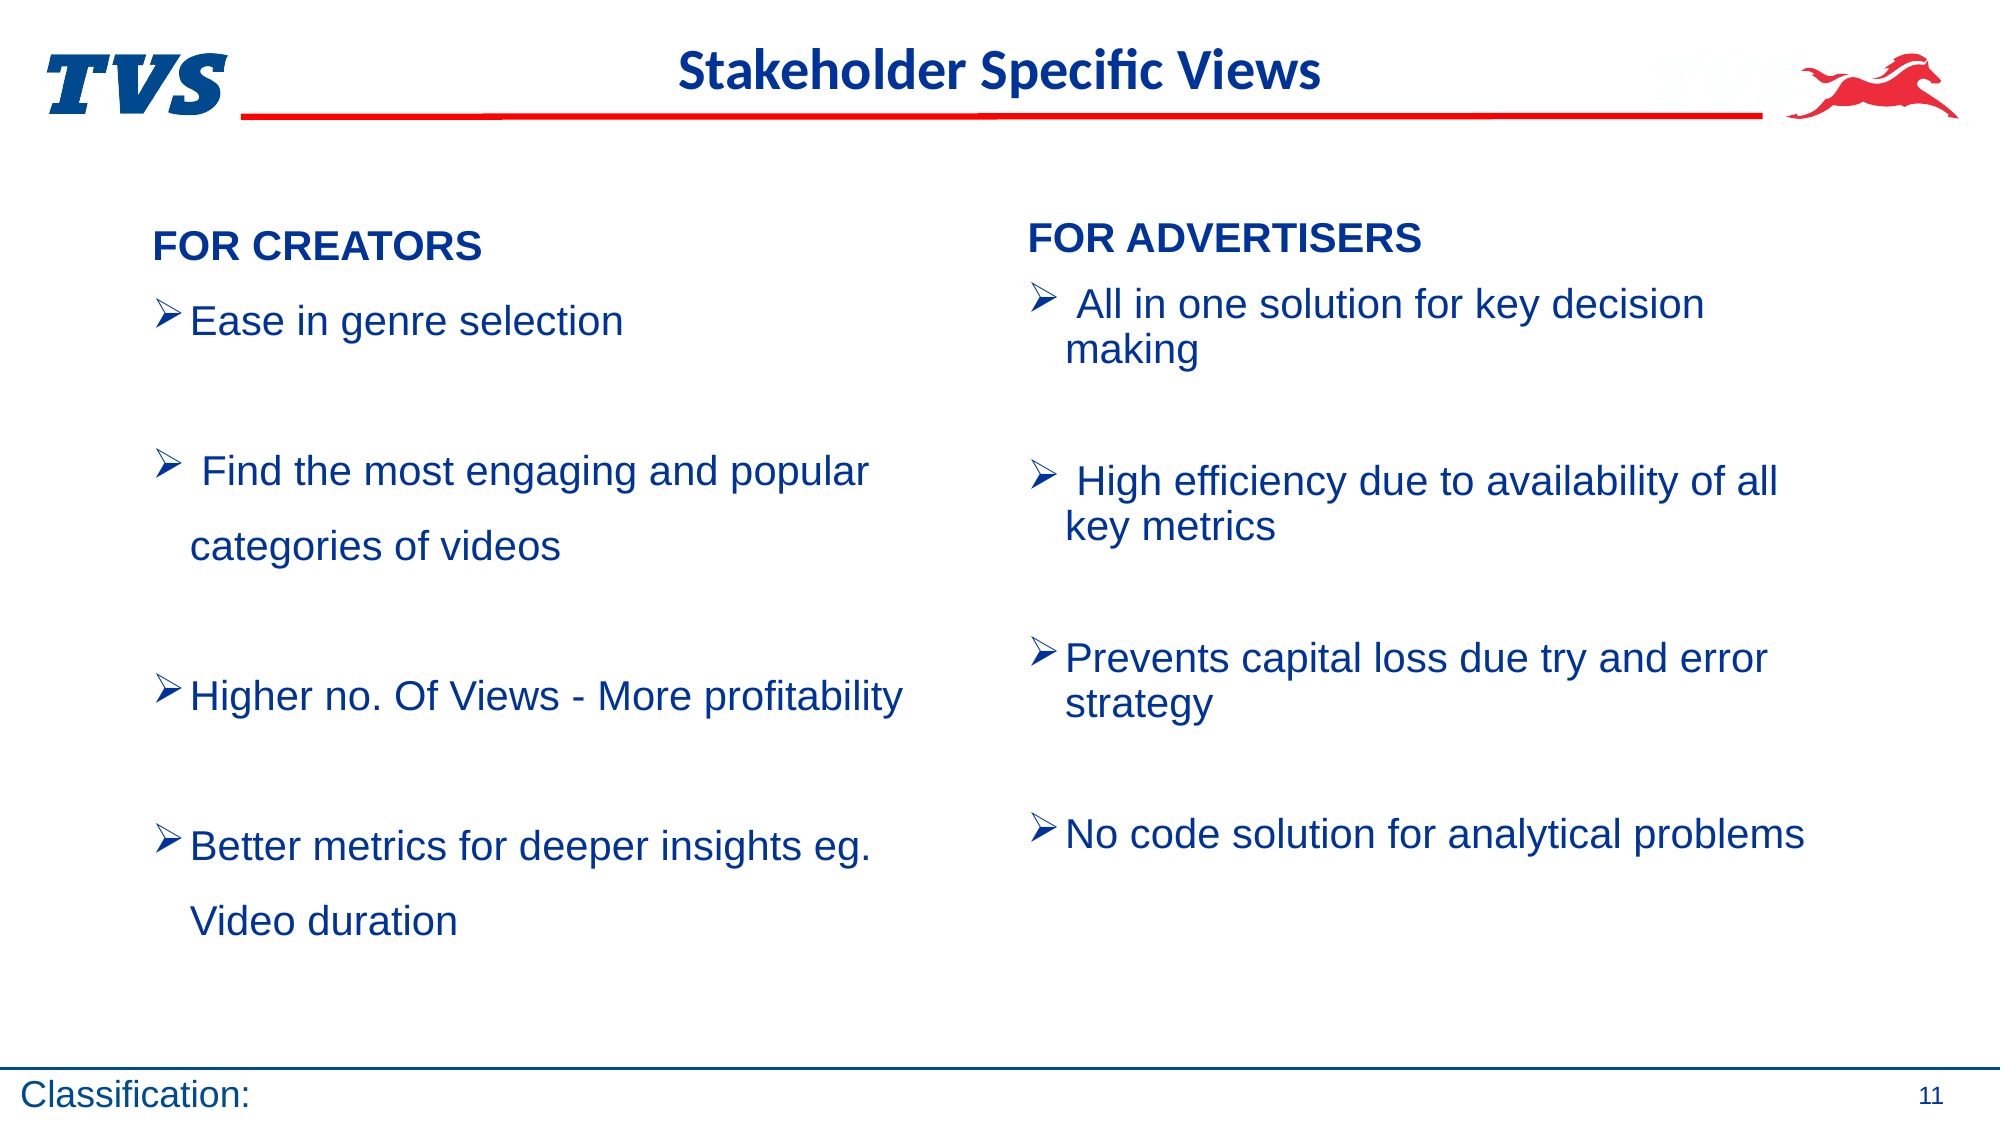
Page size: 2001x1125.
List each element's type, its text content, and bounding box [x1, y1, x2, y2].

list FOR CREATORS Ease in genre selection Find the most engaging and popular categories of videos Higher no. Of Views - More profitability Better metrics for deeper insights eg. Video duration [137, 185, 988, 990]
list FOR ADVERTISERS All in one solution for key decision making High efficiency due to availability of all key metrics Prevents capital loss due try and error strategy No code solution for analytical problems [1012, 209, 1863, 1014]
picture [1641, 40, 1970, 139]
picture [30, 31, 239, 135]
title Stakeholder Specific Views [137, 31, 1863, 84]
slide_number 11 [1509, 1064, 1960, 1125]
